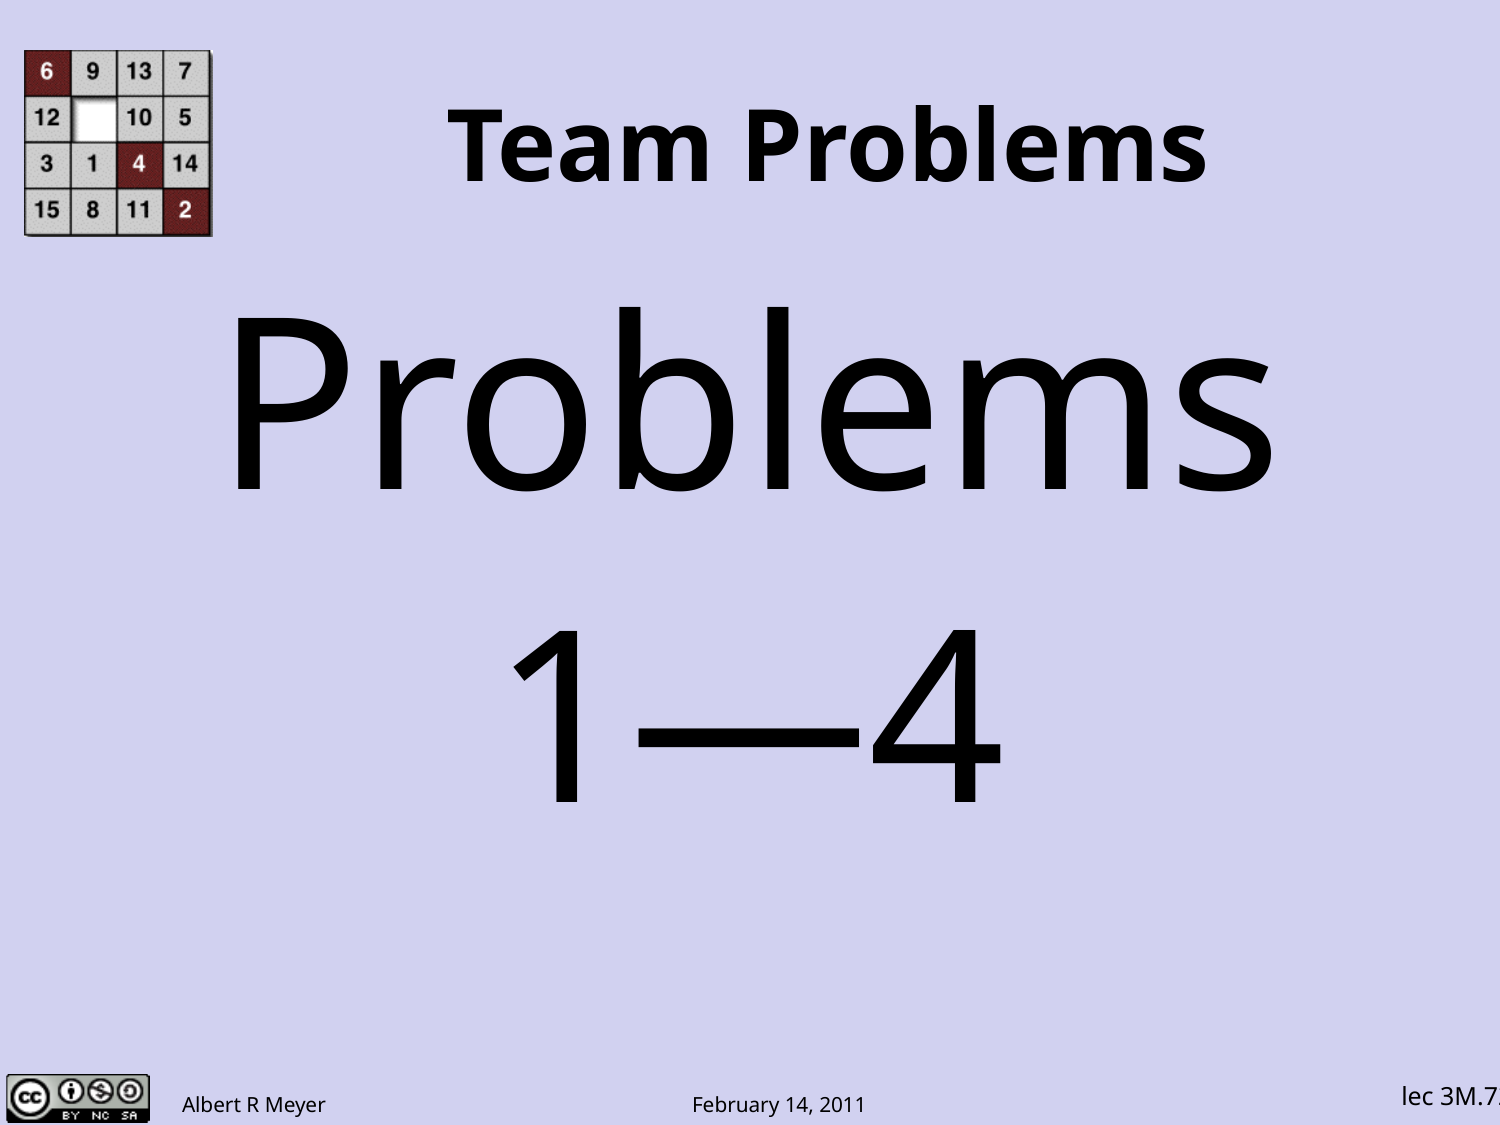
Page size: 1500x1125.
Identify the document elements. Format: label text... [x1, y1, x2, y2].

title Team Problems [270, 59, 1386, 225]
picture [24, 50, 213, 237]
picture [6, 1074, 150, 1123]
list Problems 1―4 [82, 242, 1417, 883]
